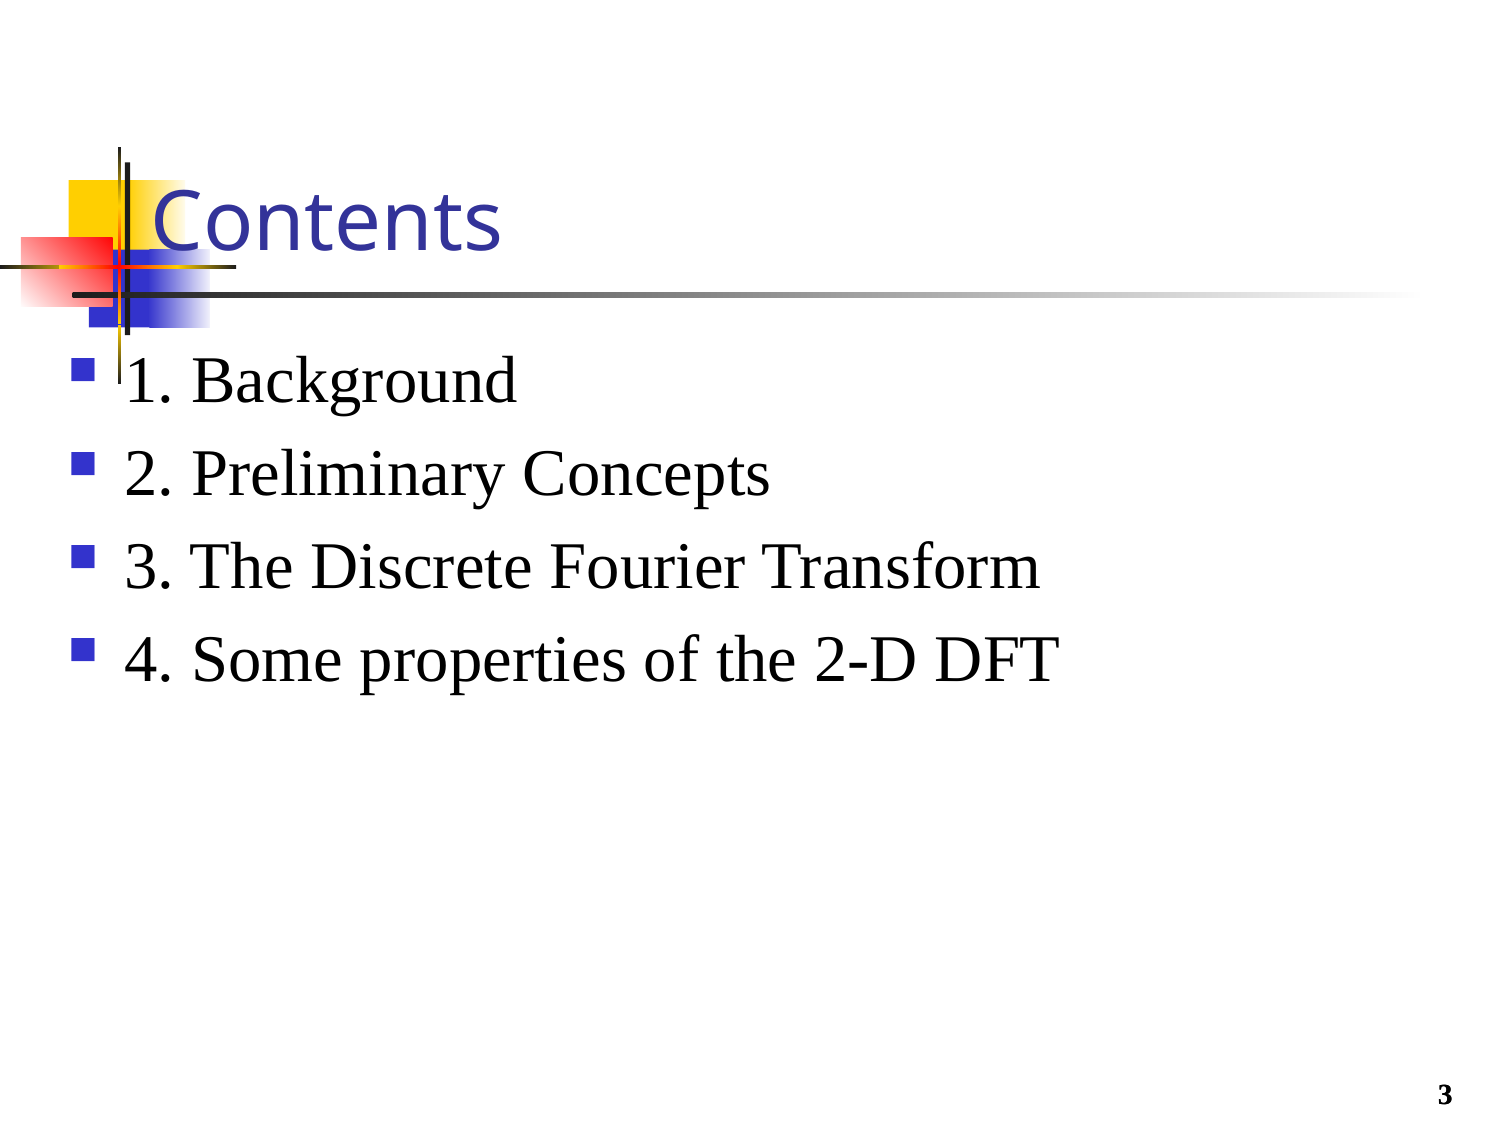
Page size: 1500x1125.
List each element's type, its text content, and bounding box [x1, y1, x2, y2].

text_box 3 [1155, 1042, 1468, 1118]
title Contents [135, 34, 1500, 276]
list 1. Background 2. Preliminary Concepts 3. The Discrete Fourier Transform 4. Some properties of the 2-D DFT [52, 327, 1500, 977]
